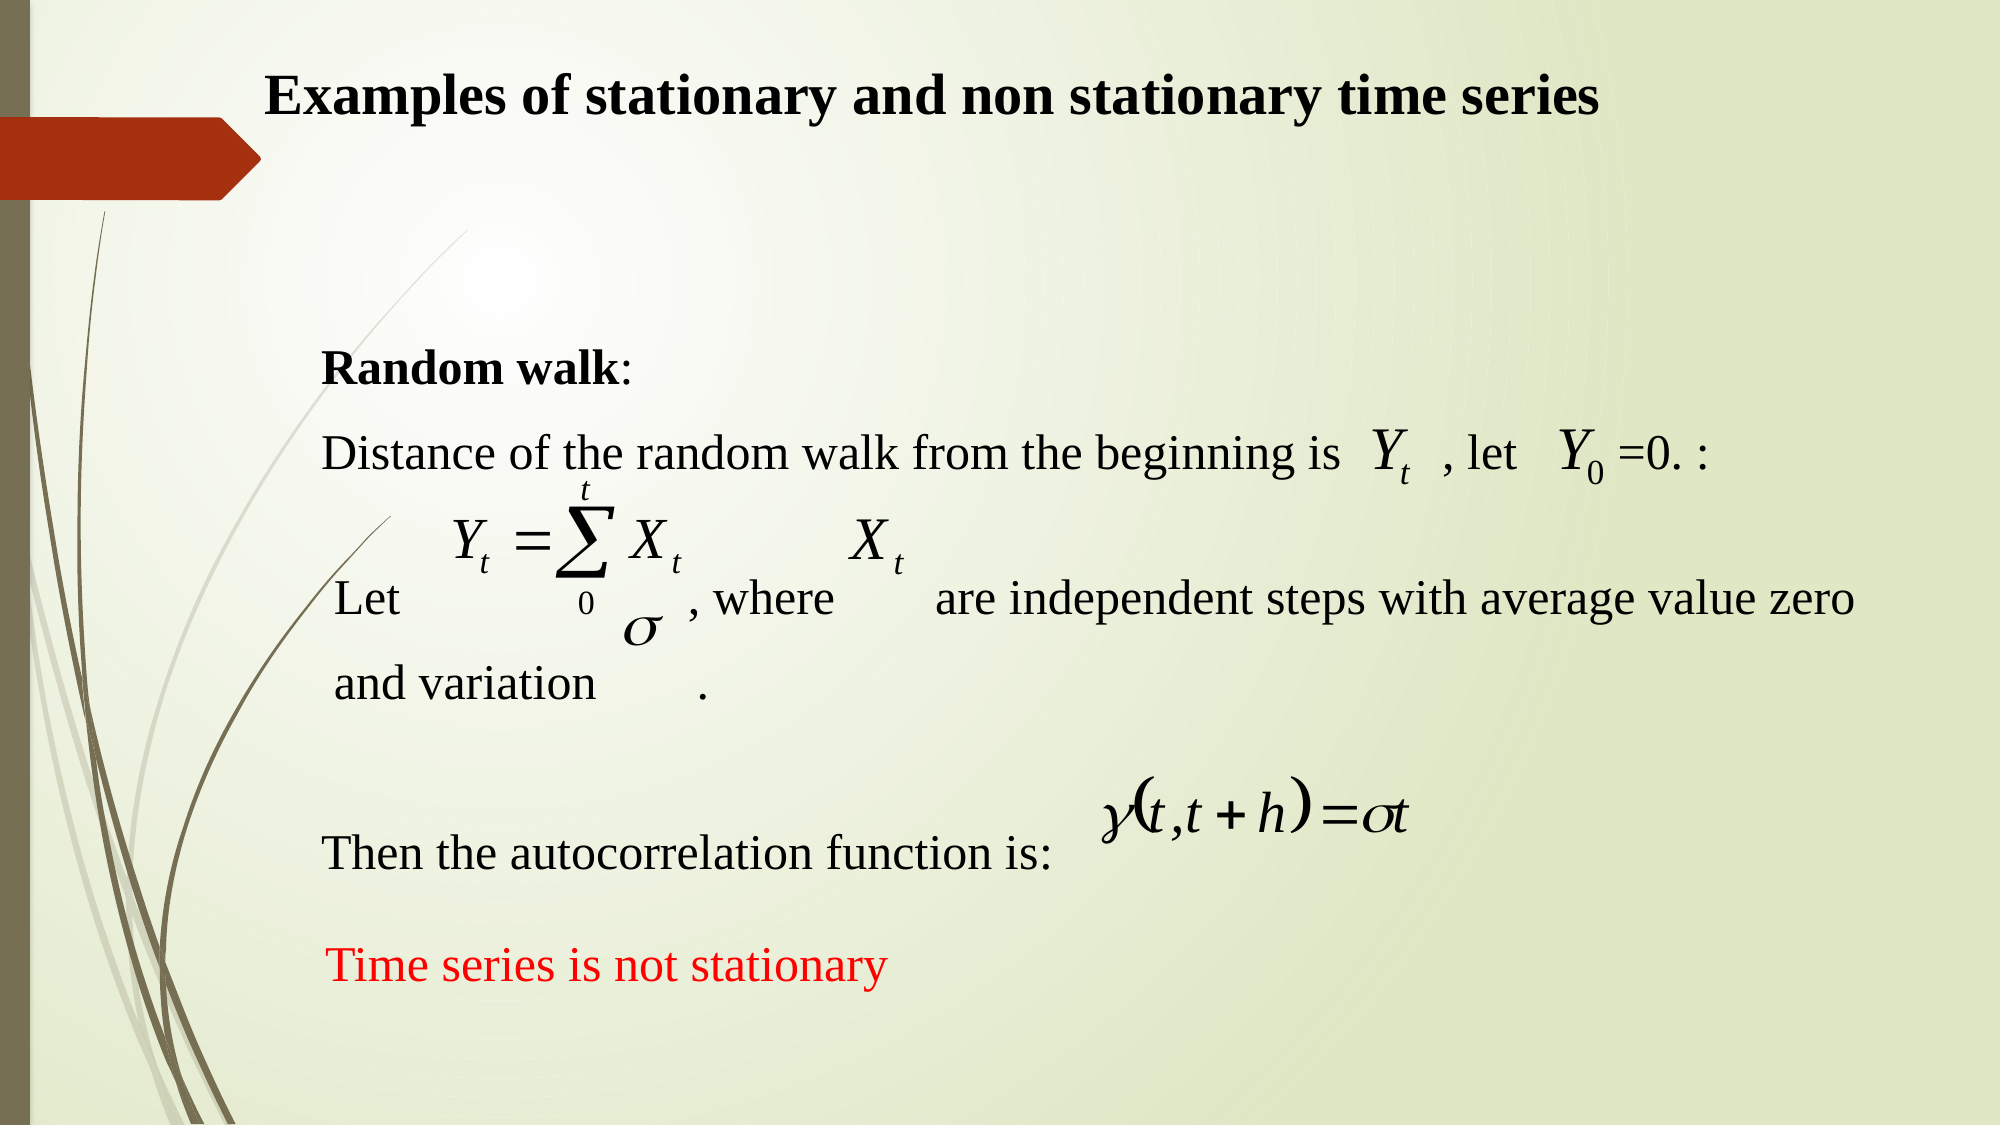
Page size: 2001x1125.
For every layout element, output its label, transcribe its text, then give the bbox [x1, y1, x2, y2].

text_box Examples of stationary and non stationary time series [249, 49, 1750, 134]
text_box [306, 326, 1885, 1000]
